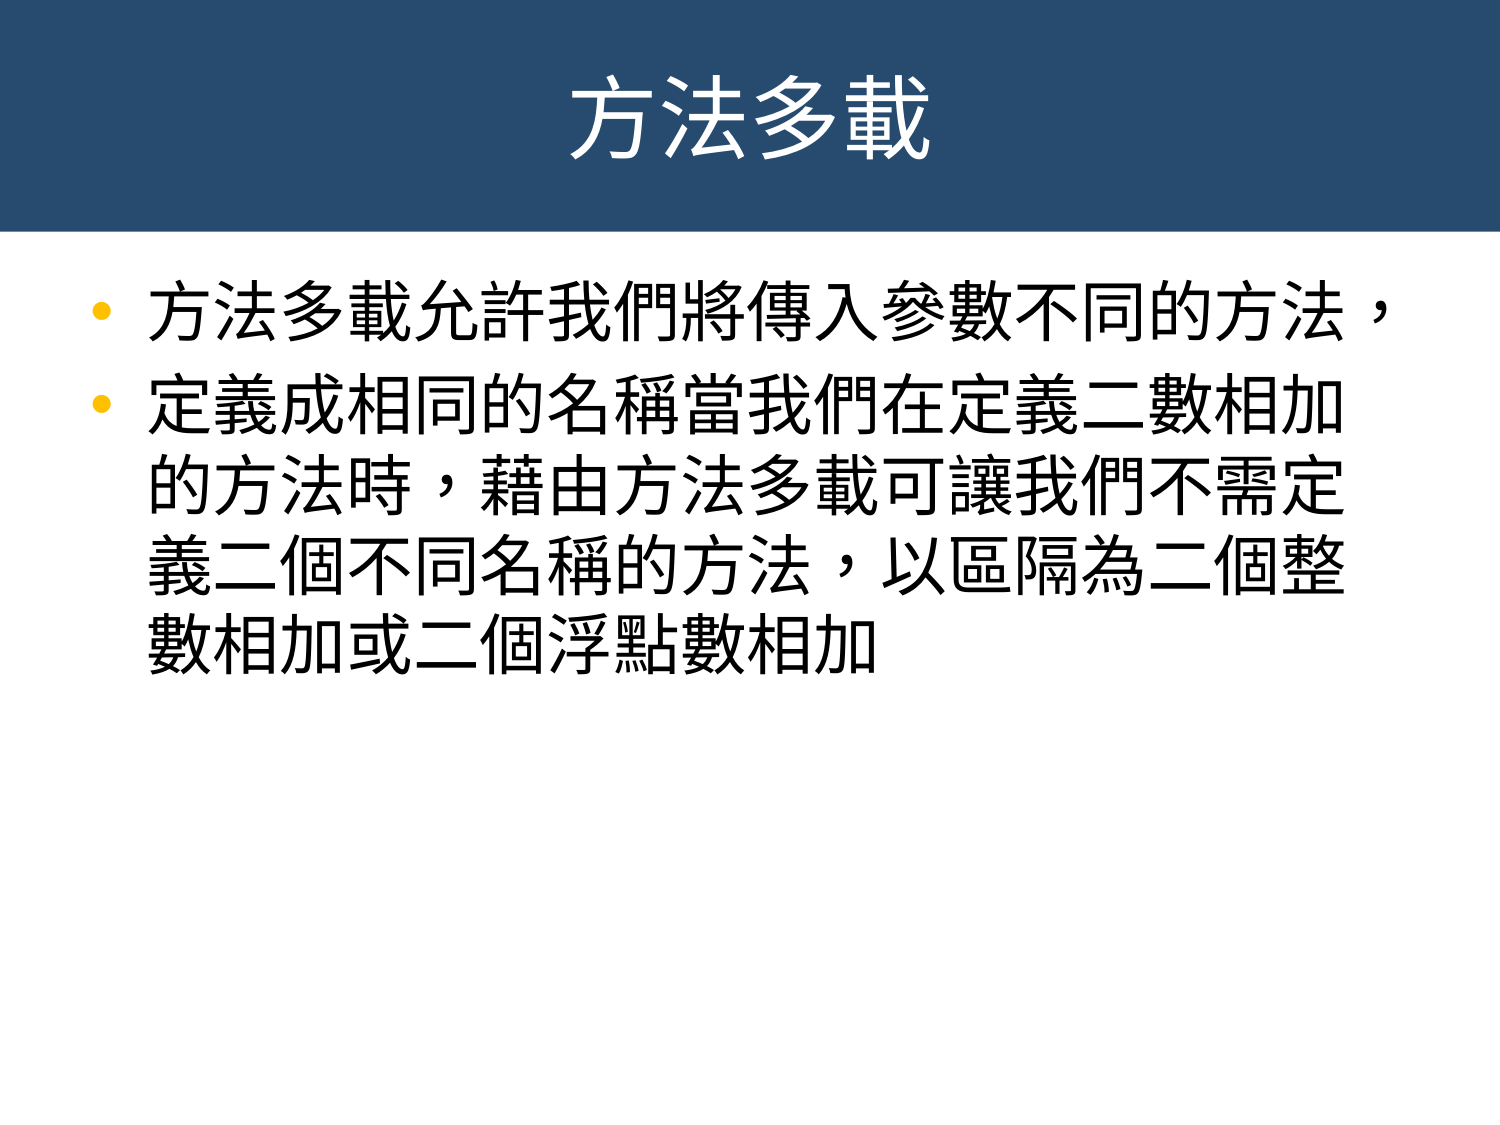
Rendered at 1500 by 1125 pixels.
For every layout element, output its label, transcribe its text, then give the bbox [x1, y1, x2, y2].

title 方法多載 [0, 0, 1500, 232]
list 方法多載允許我們將傳入參數不同的方法， 定義成相同的名稱當我們在定義二數相加的方法時，藉由方法多載可讓我們不需定義二個不同名稱的方法，以區隔為二個整數相加或二個浮點數相加 [75, 262, 1425, 1005]
